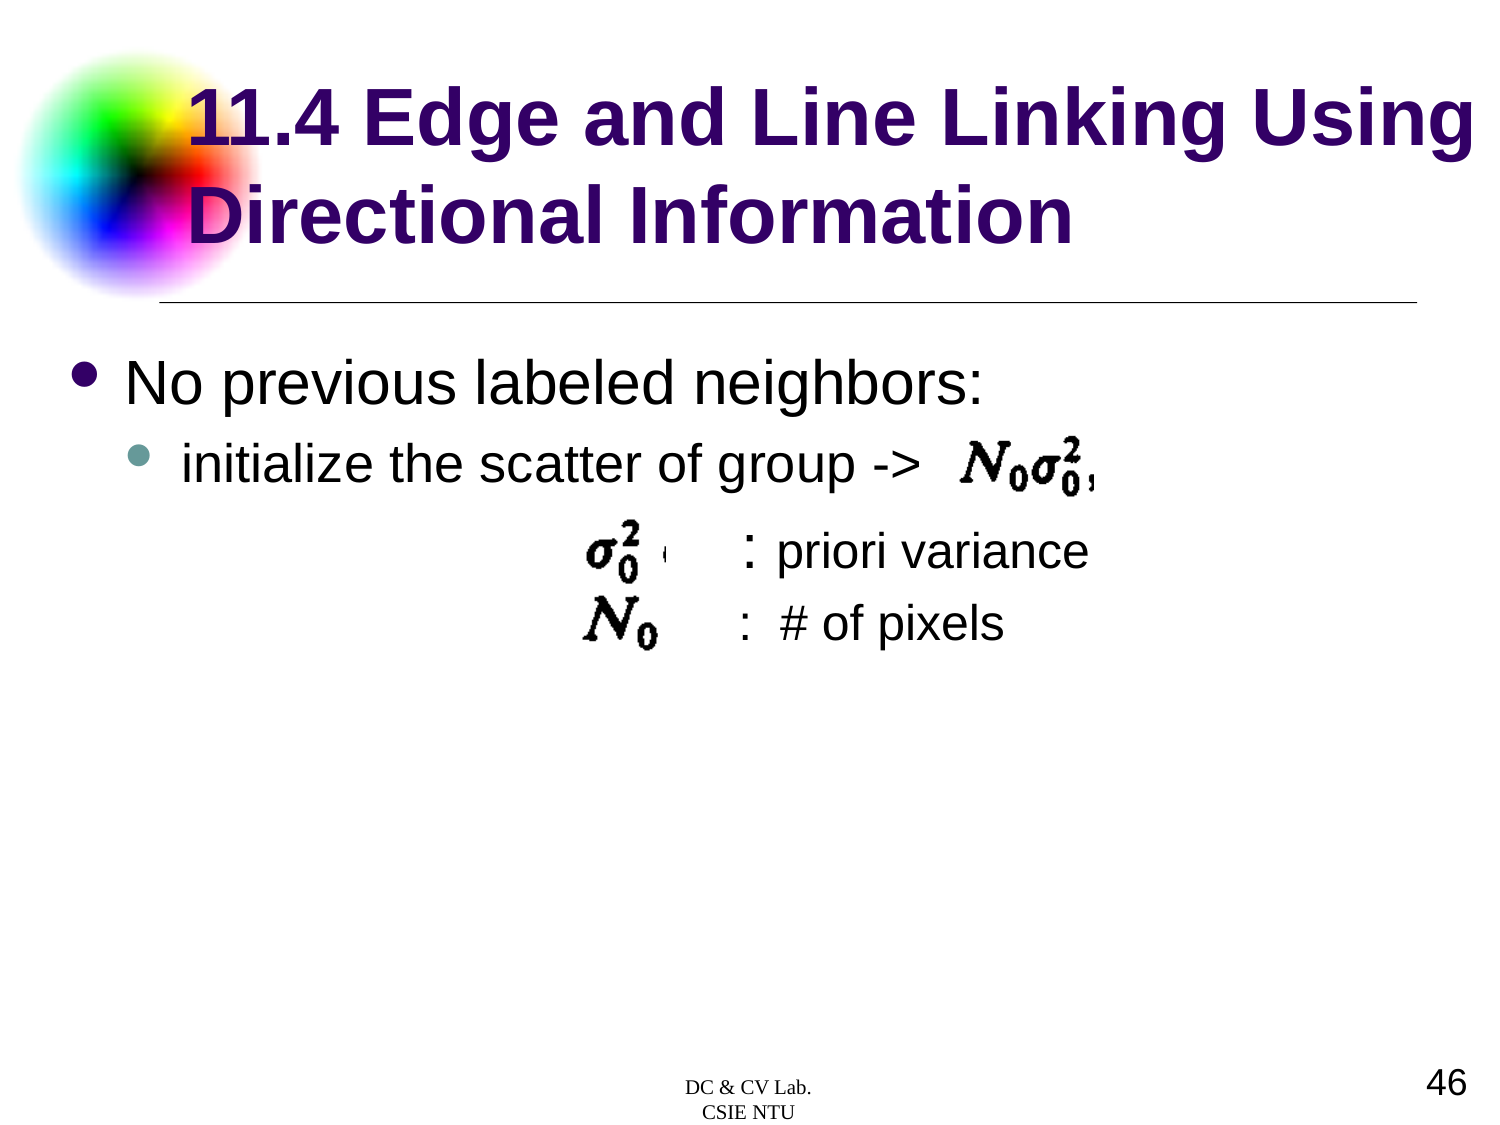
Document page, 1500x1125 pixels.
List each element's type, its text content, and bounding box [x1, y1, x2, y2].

picture [572, 509, 666, 664]
title 11.4 Edge and Line Linking Using Directional Information [171, 54, 1500, 268]
list No previous labeled neighbors: initialize the scatter of group -> : priori variance : # of pixels [53, 334, 1463, 1059]
picture [0, 42, 272, 318]
text_box 46 [1411, 1050, 1489, 1111]
footer DC & CV Lab. CSIE NTU [510, 1066, 987, 1125]
picture [950, 420, 1095, 504]
